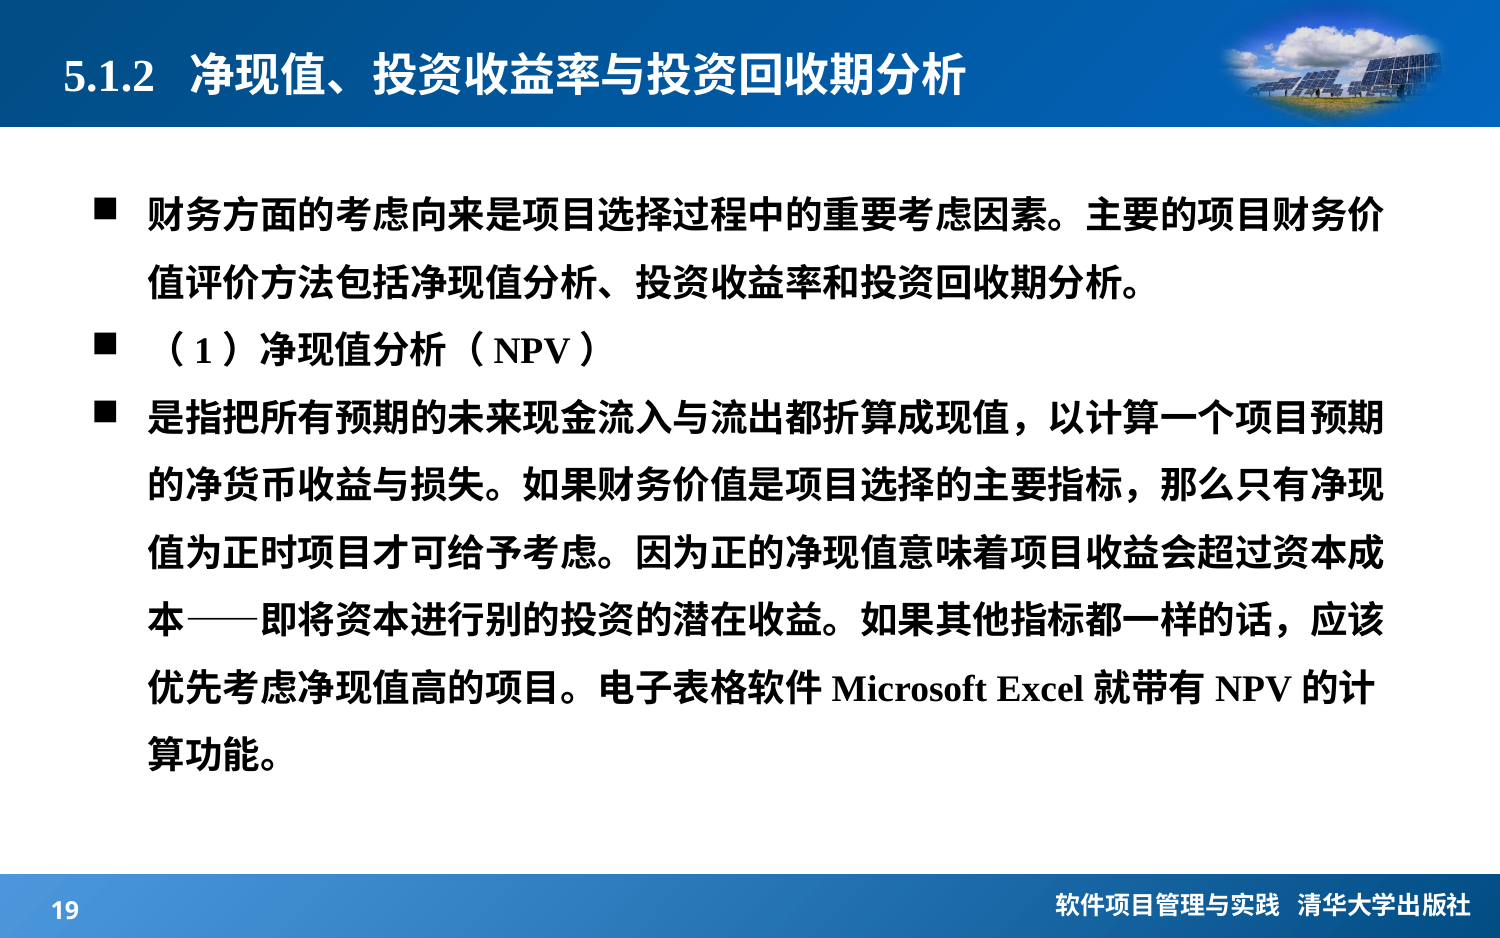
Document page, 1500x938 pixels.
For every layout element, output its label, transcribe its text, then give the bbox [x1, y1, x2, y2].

title 5.1.2 净现值、投资收益率与投资回收期分析 [48, 19, 1005, 127]
picture [1233, 6, 1433, 113]
text_box 财务方面的考虑向来是项目选择过程中的重要考虑因素。主要的项目财务价值评价方法包括净现值分析、投资收益率和投资回收期分析。 （1）净现值分析（NPV） 是指把所有预期的未来现金流入与流出都折算成现值，以计算一个项目预期的净货币收益与损失。如果财务价值是项目选择的主要指标，那么只有净现值为正时项目才可给予考虑。因为正的净现值意味着项目收益会超过资本成本——即将资本进行别的投资的潜在收益。如果其他指标都一样的话，应该优先考虑净现值高的项目。电子表格软件Microsoft Excel就带有NPV的计算功能。 [76, 161, 1424, 748]
